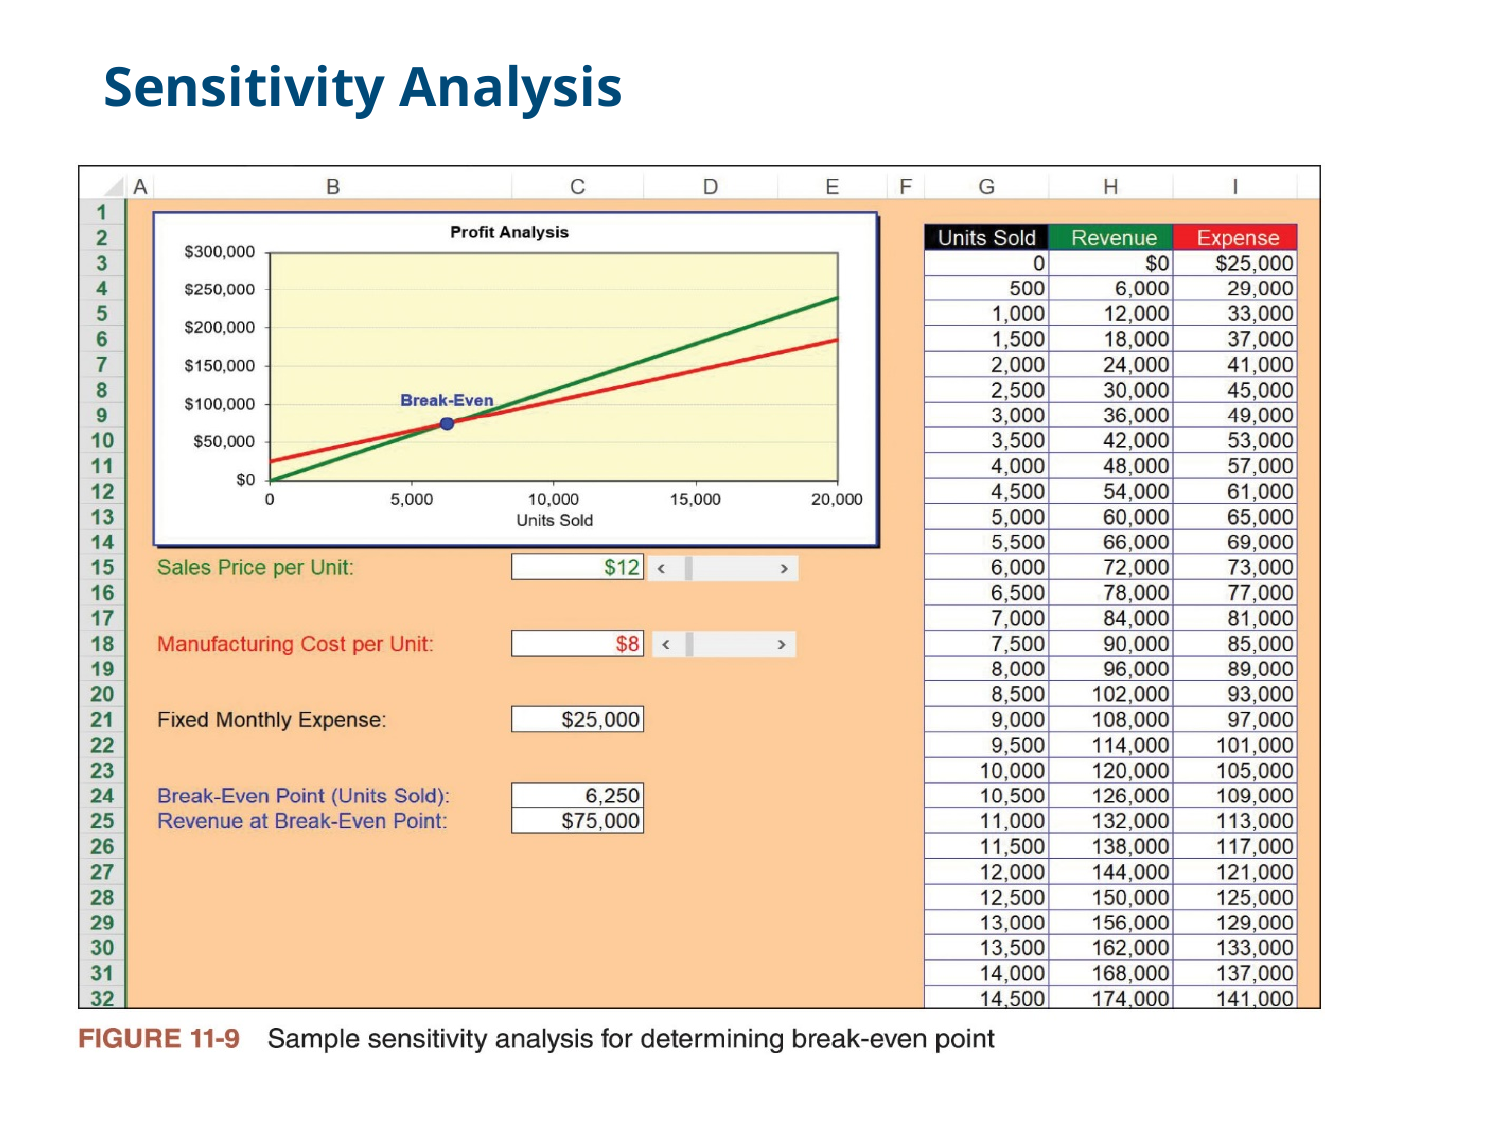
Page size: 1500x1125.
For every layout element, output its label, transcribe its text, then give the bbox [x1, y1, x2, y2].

title Sensitivity Analysis [103, 59, 1397, 278]
picture [74, 162, 1325, 1055]
